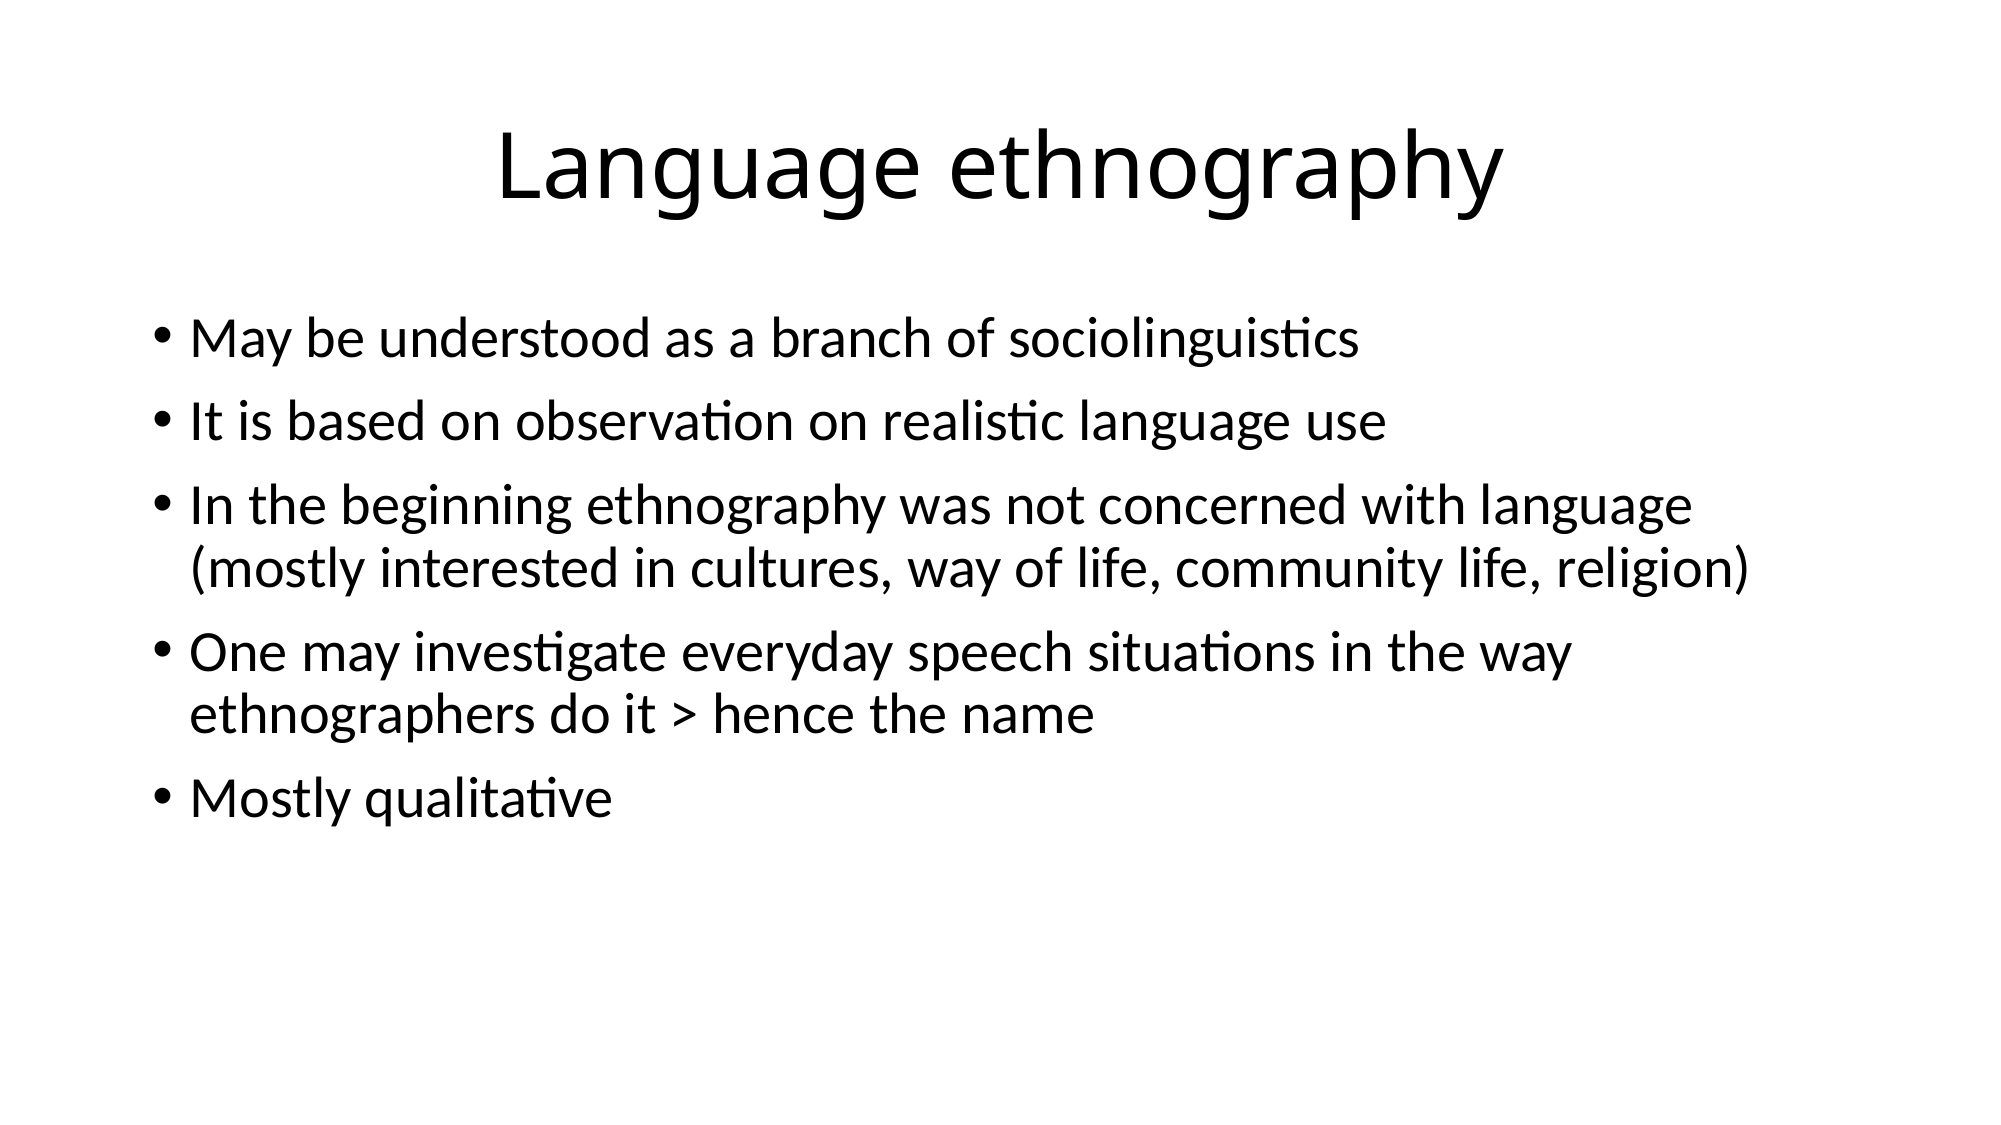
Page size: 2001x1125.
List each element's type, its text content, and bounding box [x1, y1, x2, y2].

list May be understood as a branch of sociolinguistics It is based on observation on realistic language use In the beginning ethnography was not concerned with language (mostly interested in cultures, way of life, community life, religion) One may investigate everyday speech situations in the way ethnographers do it > hence the name Mostly qualitative [137, 299, 1863, 1014]
title Language ethnography [137, 59, 1863, 278]
